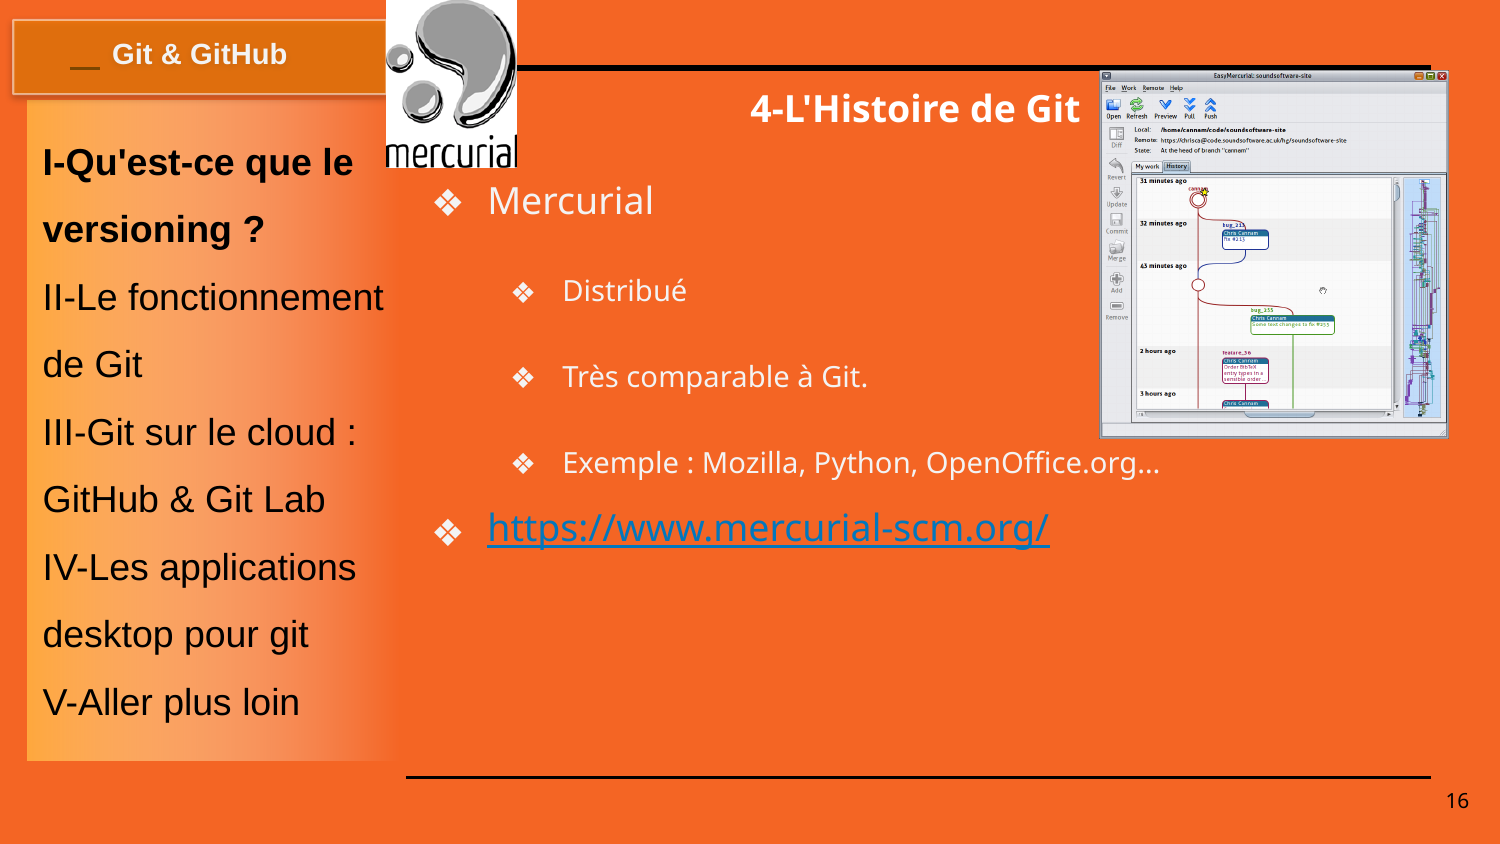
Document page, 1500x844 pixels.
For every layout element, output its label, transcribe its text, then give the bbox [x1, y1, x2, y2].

picture [1099, 69, 1449, 439]
text_box I-Qu'est-ce que le versioning ? II-Le fonctionnement de Git III-Git sur le cloud : GitHub & Git Lab IV-Les applications desktop pour git V-Aller plus loin [27, 103, 401, 761]
slide_number 16 [1394, 769, 1484, 834]
text_box Git & GitHub [13, 19, 381, 95]
title 4-L'Histoire de Git [522, 70, 1097, 139]
picture [386, 0, 517, 168]
list Mercurial Distribué Très comparable à Git. Exemple : Mozilla, Python, OpenOffice.org… https://www.mercurial-scm.org/ [401, 139, 1435, 753]
